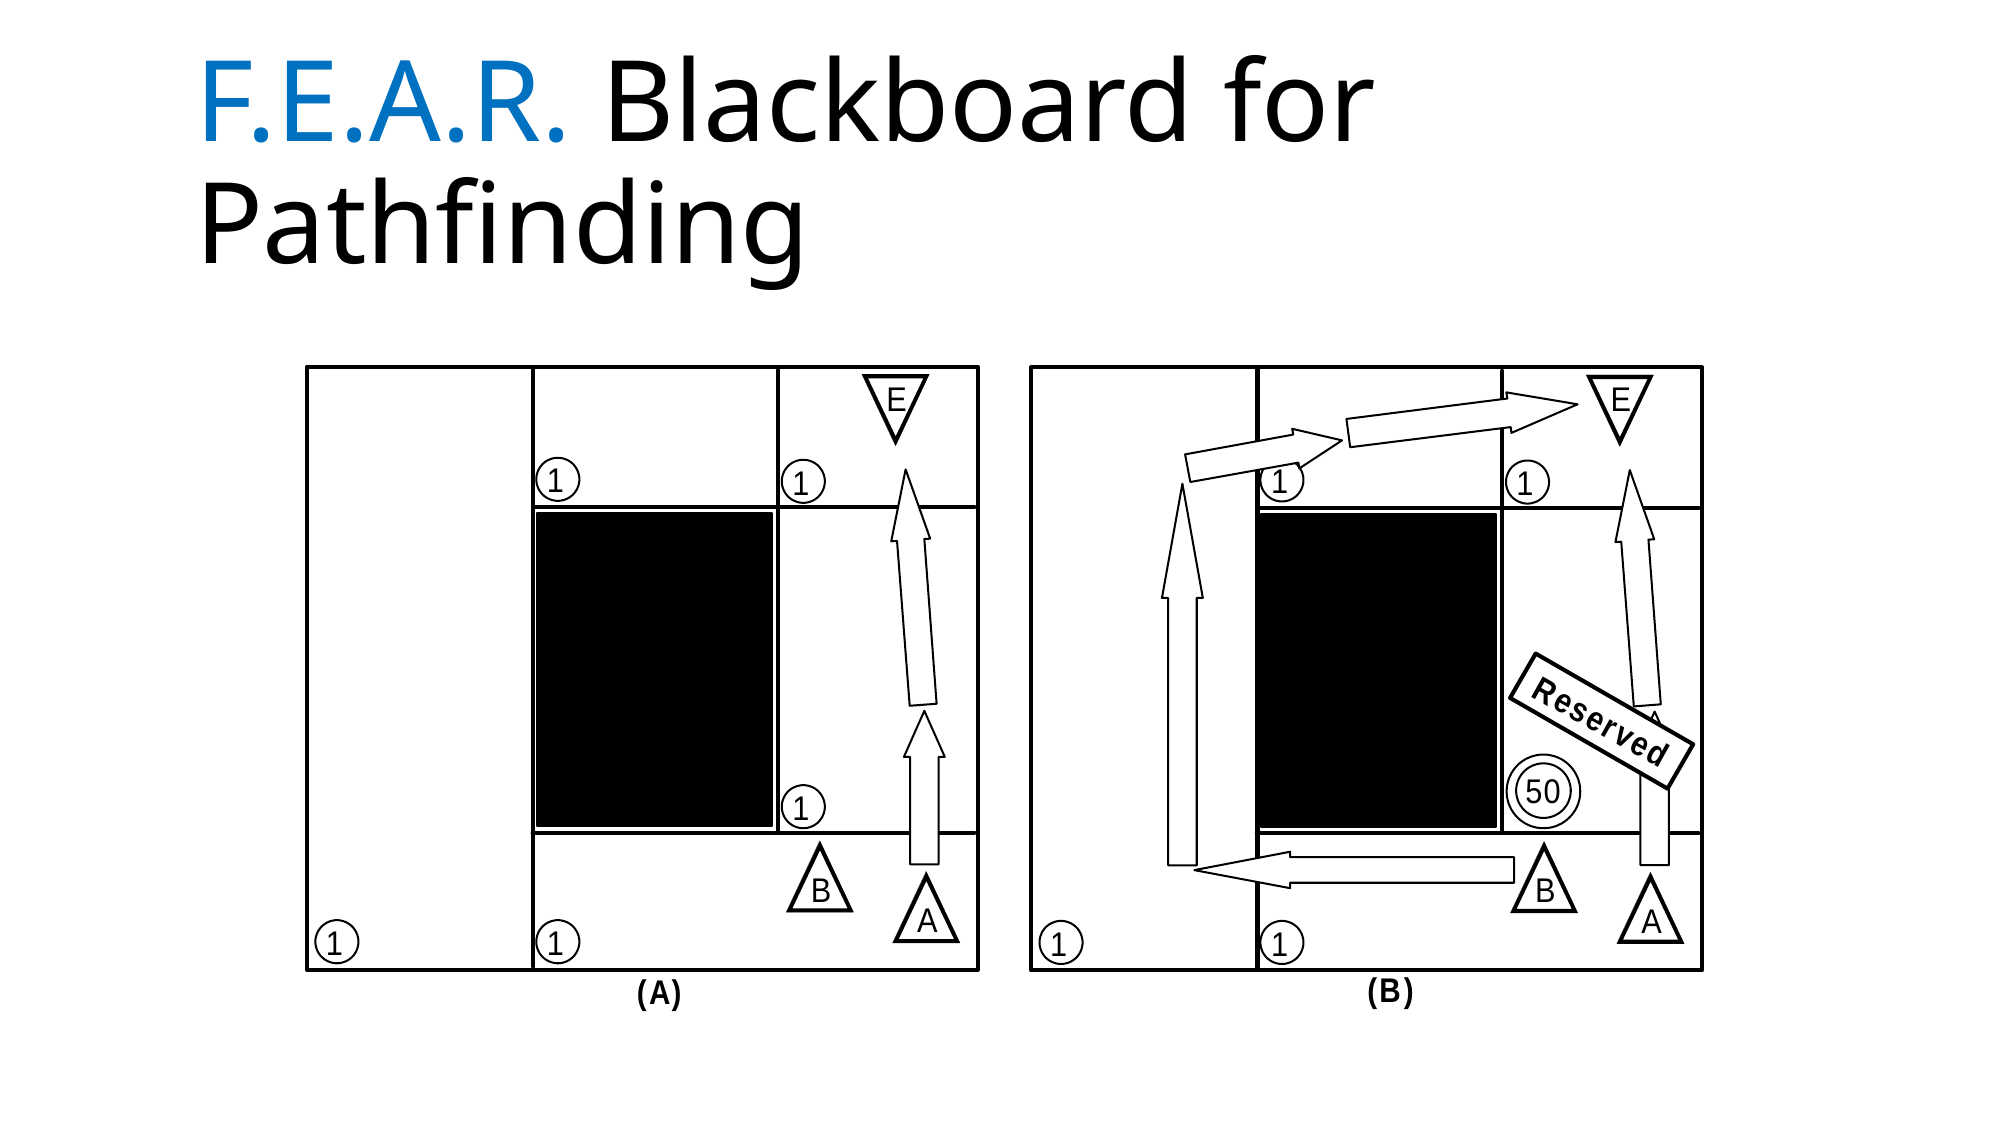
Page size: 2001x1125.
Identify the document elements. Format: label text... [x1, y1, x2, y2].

title F.E.A.R. Blackboard for Pathfinding [179, 47, 1937, 285]
picture [296, 356, 1713, 1023]
